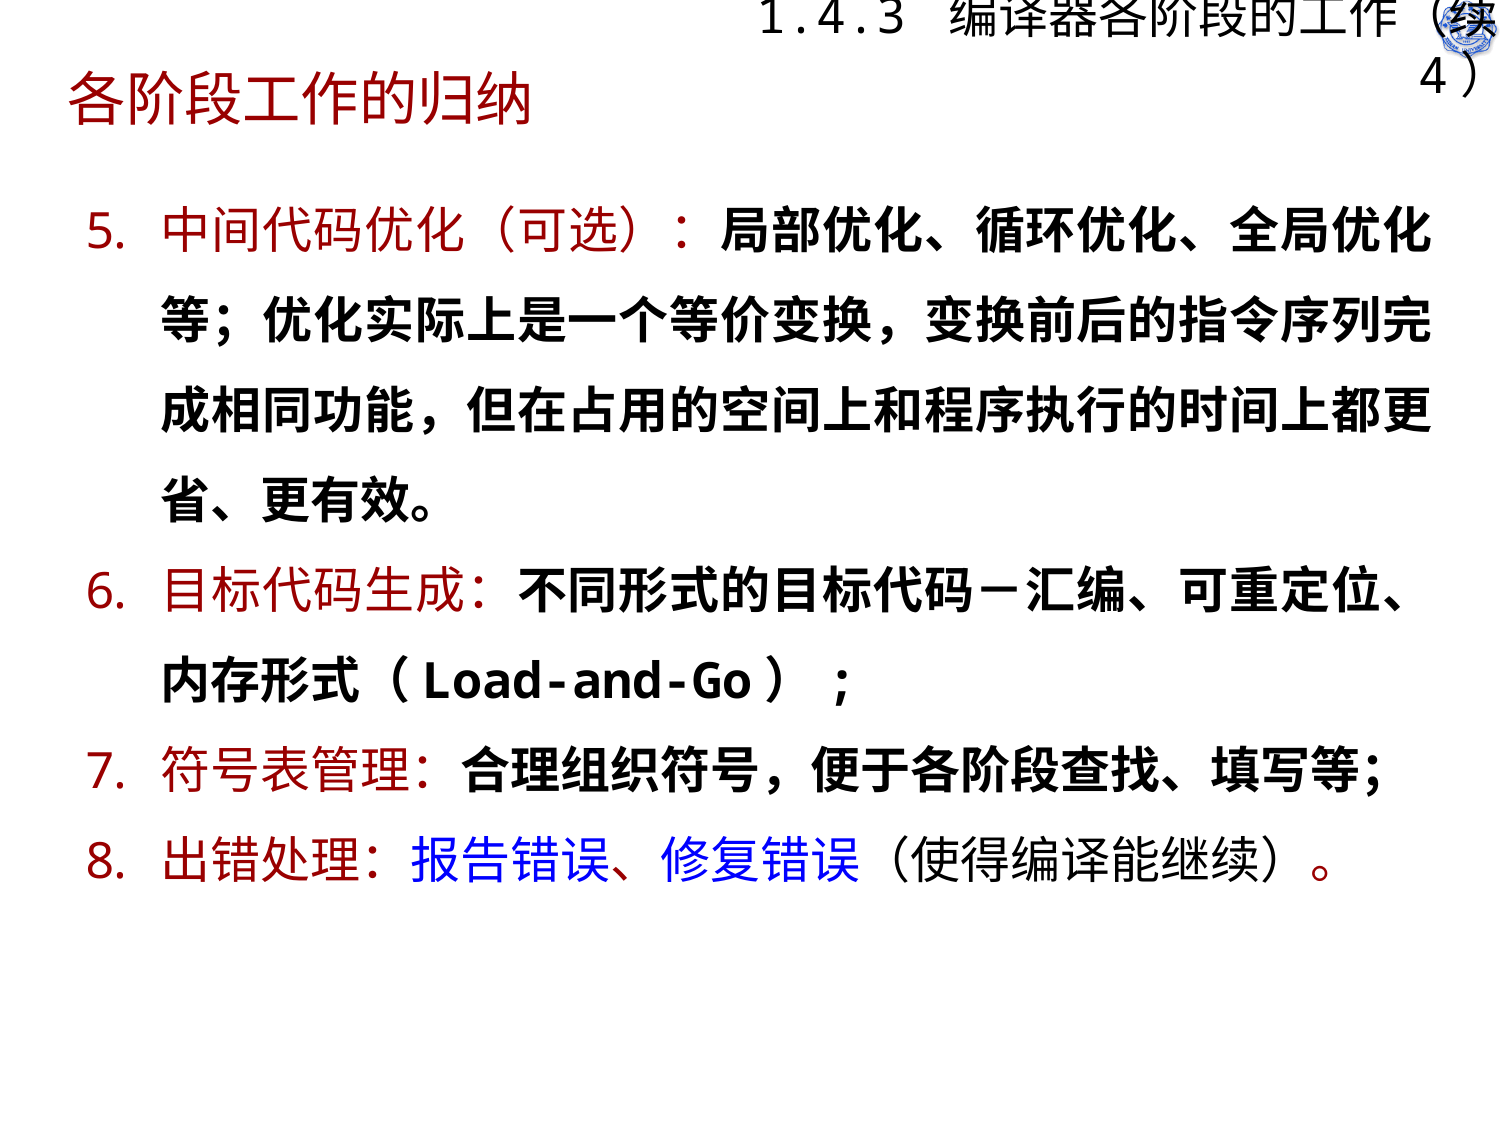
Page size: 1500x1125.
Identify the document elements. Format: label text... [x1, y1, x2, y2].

title 1.4.3 编译器各阶段的工作（续4） [687, 0, 1500, 88]
text_box 各阶段工作的归纳 [53, 54, 616, 140]
text_box 中间代码优化（可选）：局部优化、循环优化、全局优化等；优化实际上是一个等价变换，变换前后的指令序列完成相同功能，但在占用的空间上和程序执行的时间上都更省、更有效。 目标代码生成：不同形式的目标代码－汇编、可重定位、内存形式（Load-and-Go）; 符号表管理：合理组织符号，便于各阶段查找、填写等； 出错处理：报告错误、修复错误（使得编译能继续）。 [70, 160, 1447, 896]
